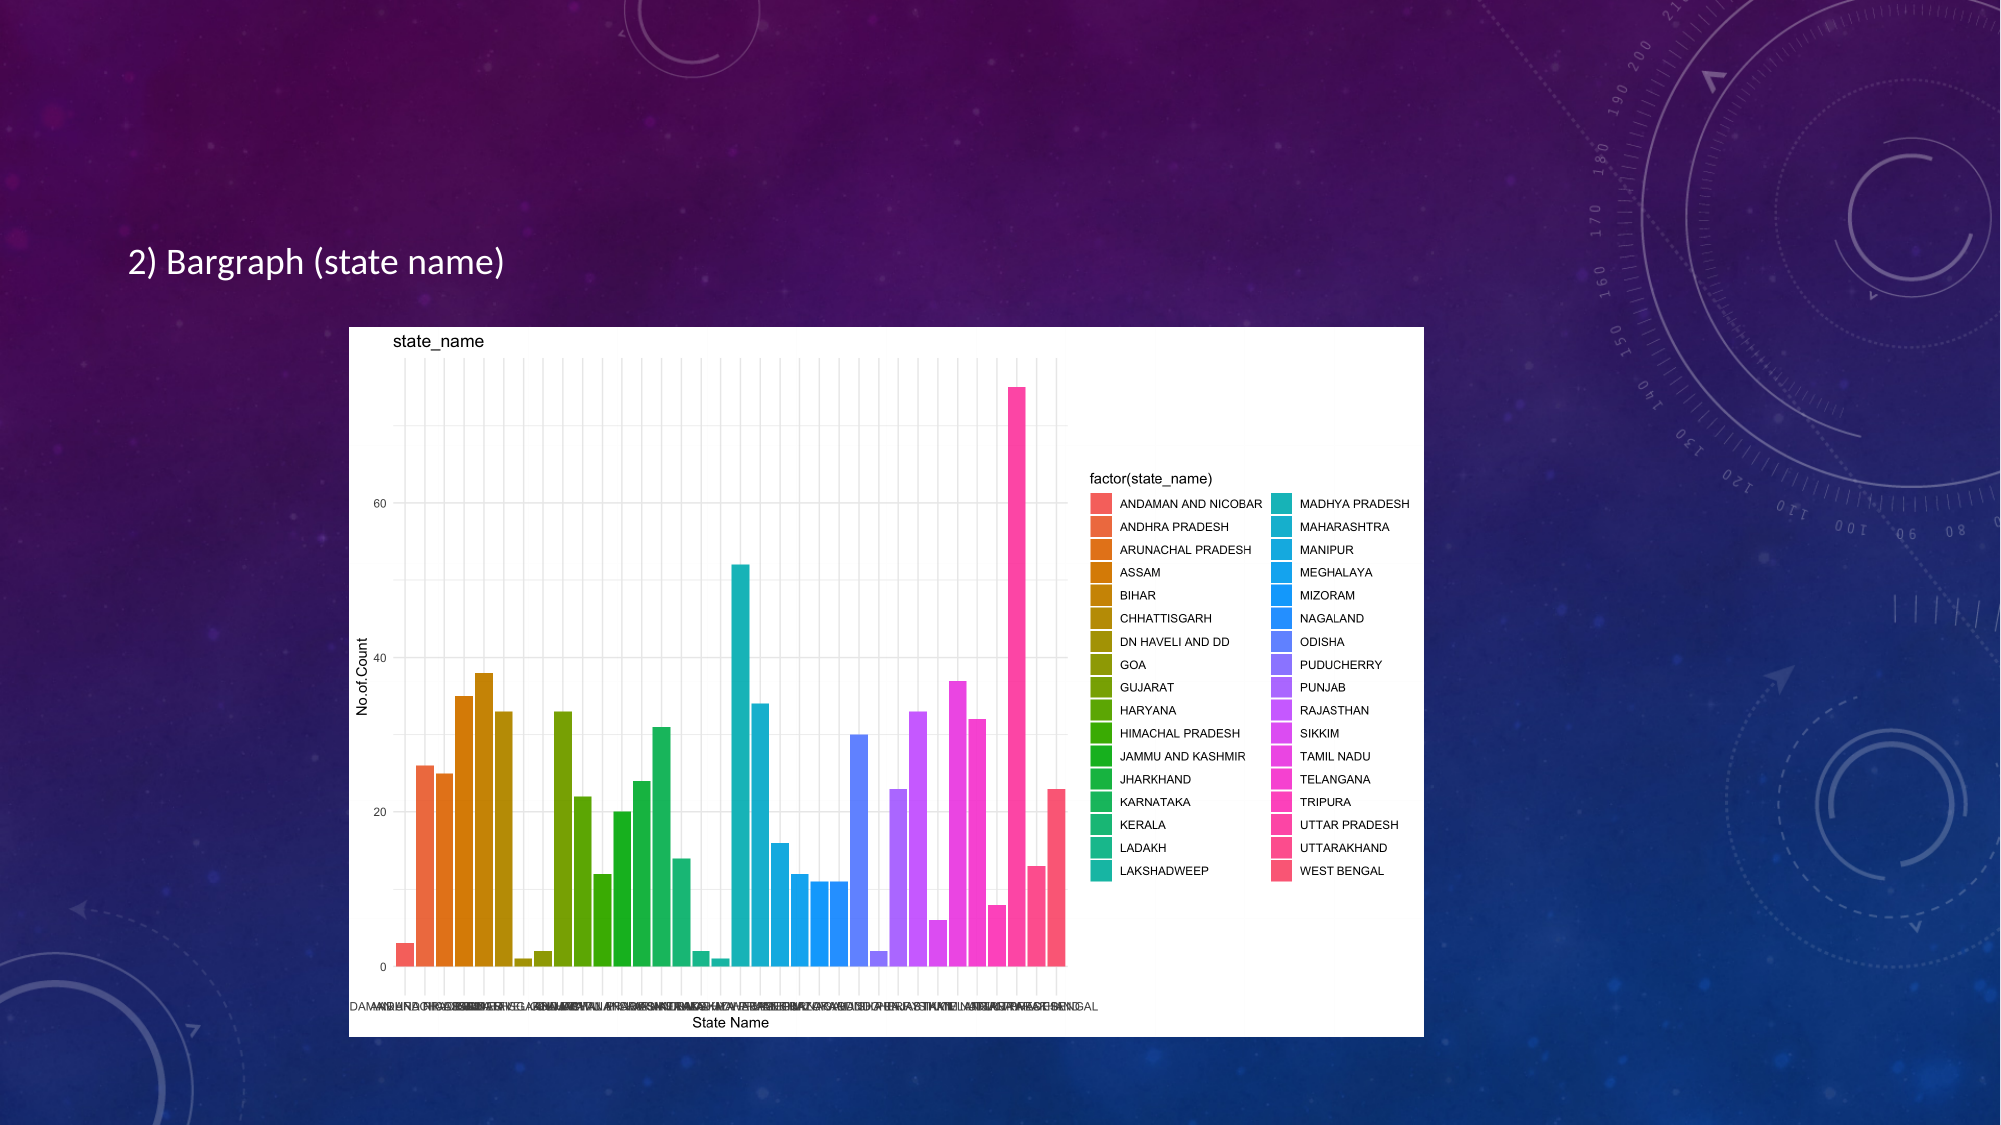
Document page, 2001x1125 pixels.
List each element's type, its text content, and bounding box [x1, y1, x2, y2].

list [348, 327, 1425, 1038]
text_box 2) Bargraph (state name) [112, 198, 1775, 320]
picture [0, 0, 2001, 1125]
